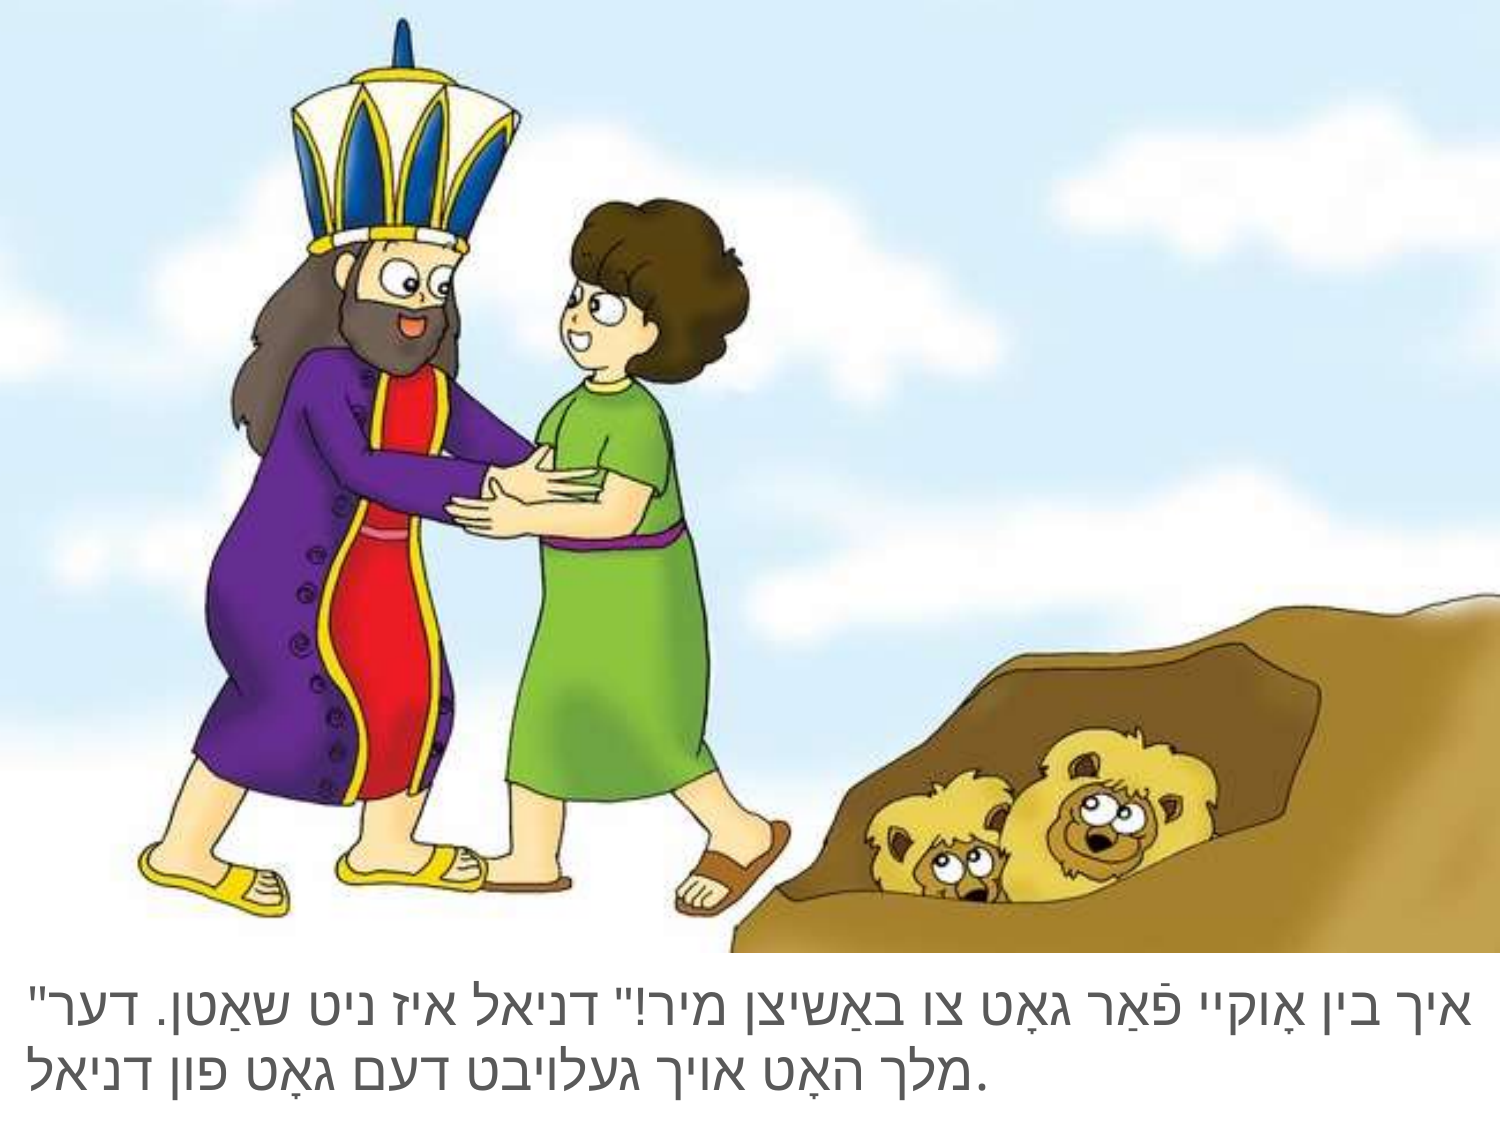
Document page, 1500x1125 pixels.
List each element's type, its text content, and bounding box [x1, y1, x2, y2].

text_box "איך בין אָוקיי פֿאַר גאָט צו באַשיצן מיר!" דניאל איז ניט שאַטן. דער מלך האָט אויך געלויבט דעם גאָט פון דניאל. [11, 964, 1498, 1109]
picture [0, 0, 1500, 953]
